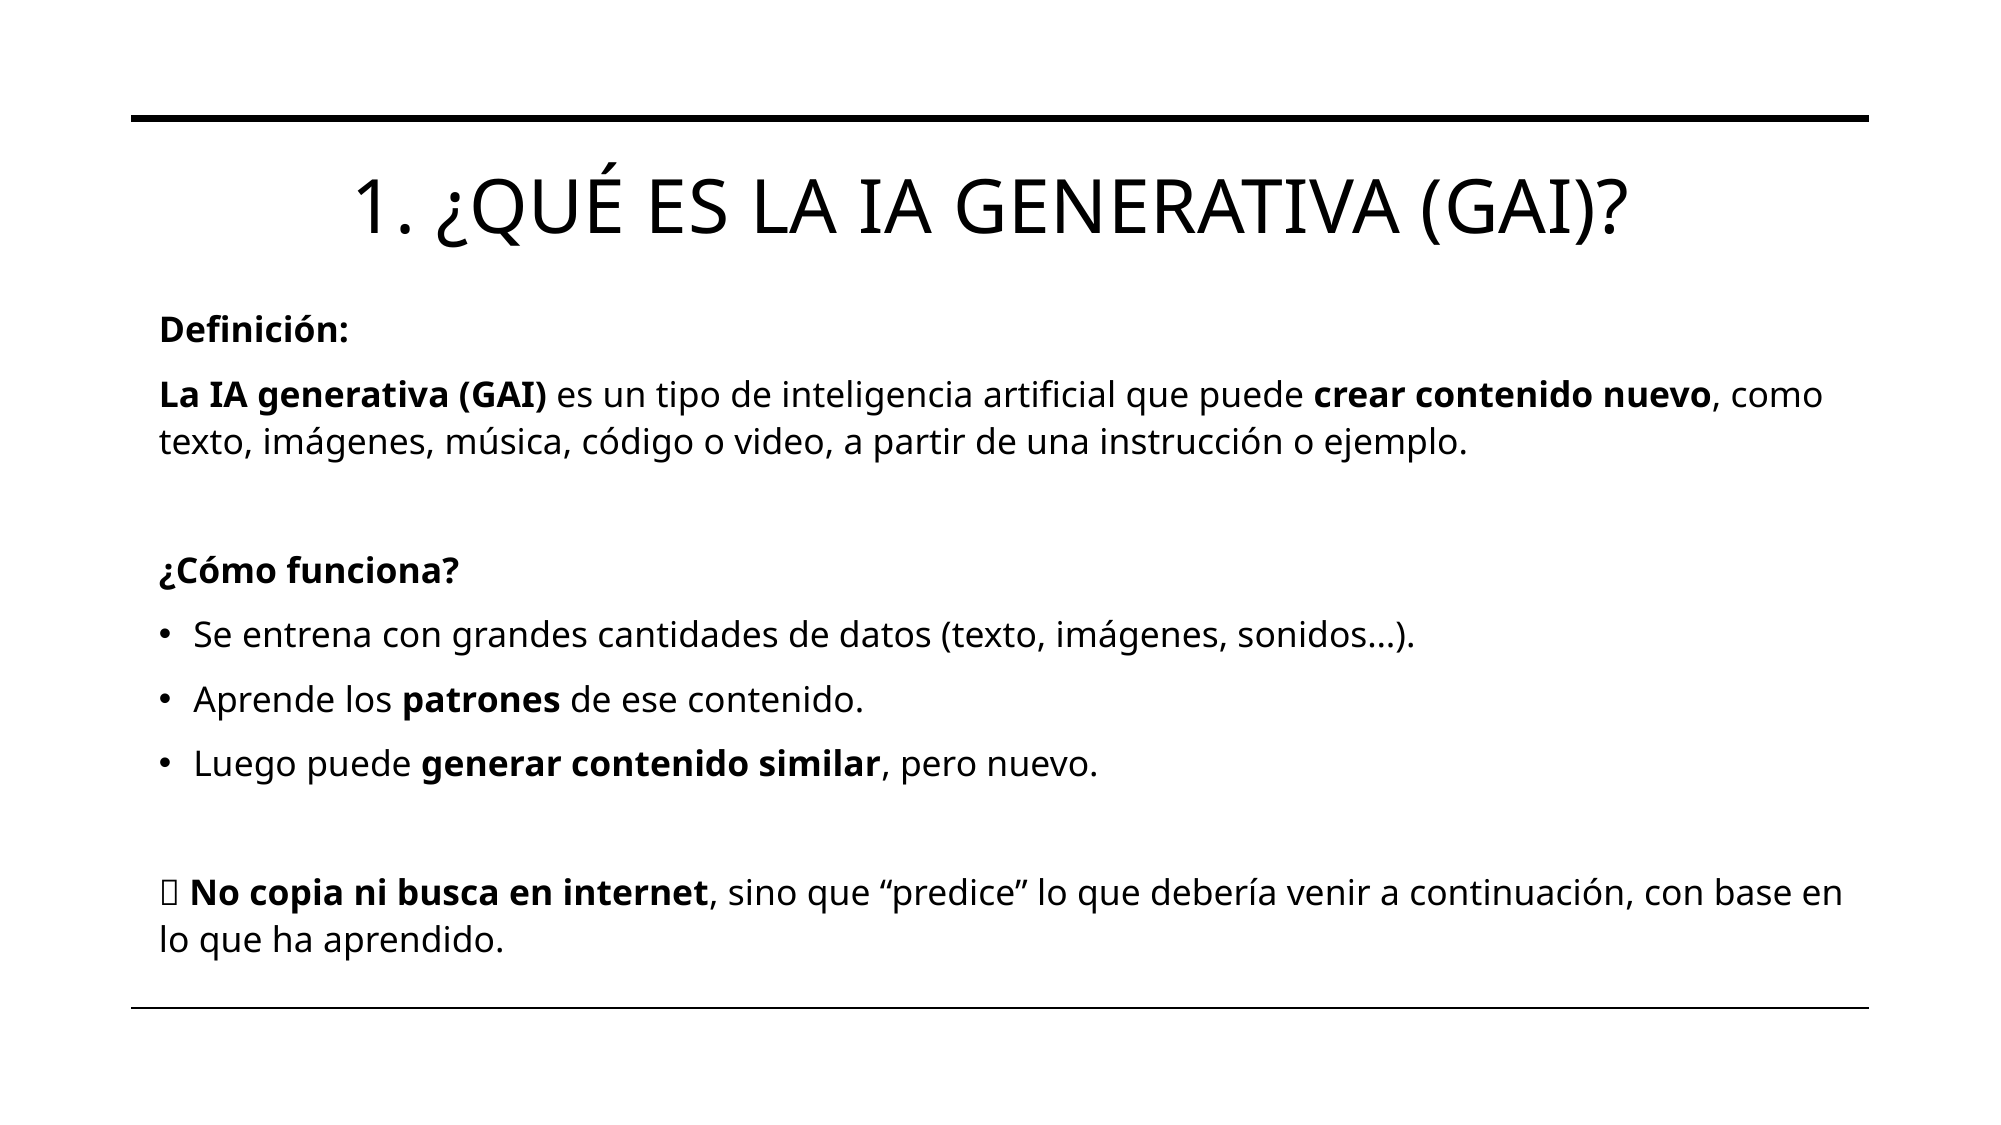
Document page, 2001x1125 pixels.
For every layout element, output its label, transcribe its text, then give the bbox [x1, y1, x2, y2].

list Definición: La IA generativa (GAI) es un tipo de inteligencia artificial que puede crear contenido nuevo, como texto, imágenes, música, código o video, a partir de una instrucción o ejemplo. ¿Cómo funciona? Se entrena con grandes cantidades de datos (texto, imágenes, sonidos…). Aprende los patrones de ese contenido. Luego puede generar contenido similar, pero nuevo. 🎯 No copia ni busca en internet, sino que “predice” lo que debería venir a continuación, con base en lo que ha aprendido. [143, 295, 1869, 971]
title 1. ¿Qué es la IA generativa (GAI)? [114, 151, 1869, 377]
